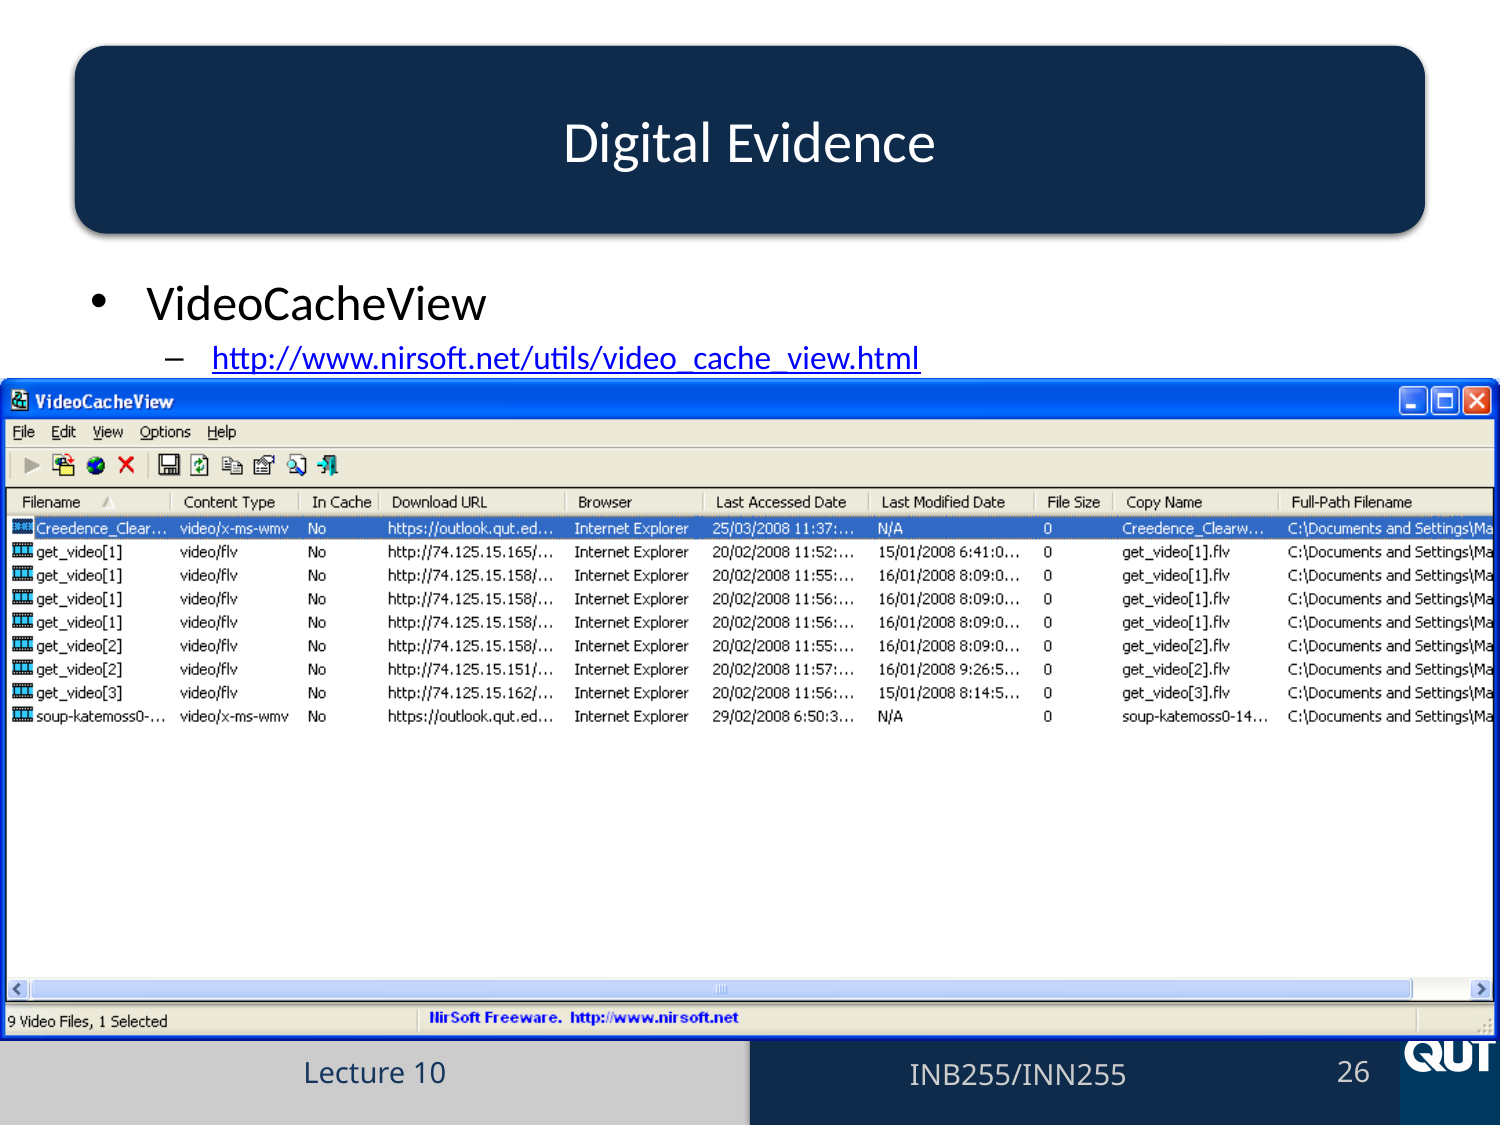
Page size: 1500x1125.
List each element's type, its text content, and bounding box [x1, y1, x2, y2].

picture [0, 378, 1500, 1125]
title Digital Evidence [75, 45, 1425, 233]
list VideoCacheView http://www.nirsoft.net/utils/video_cache_view.html [75, 262, 1425, 377]
footer Lecture 10 [24, 1049, 725, 1105]
